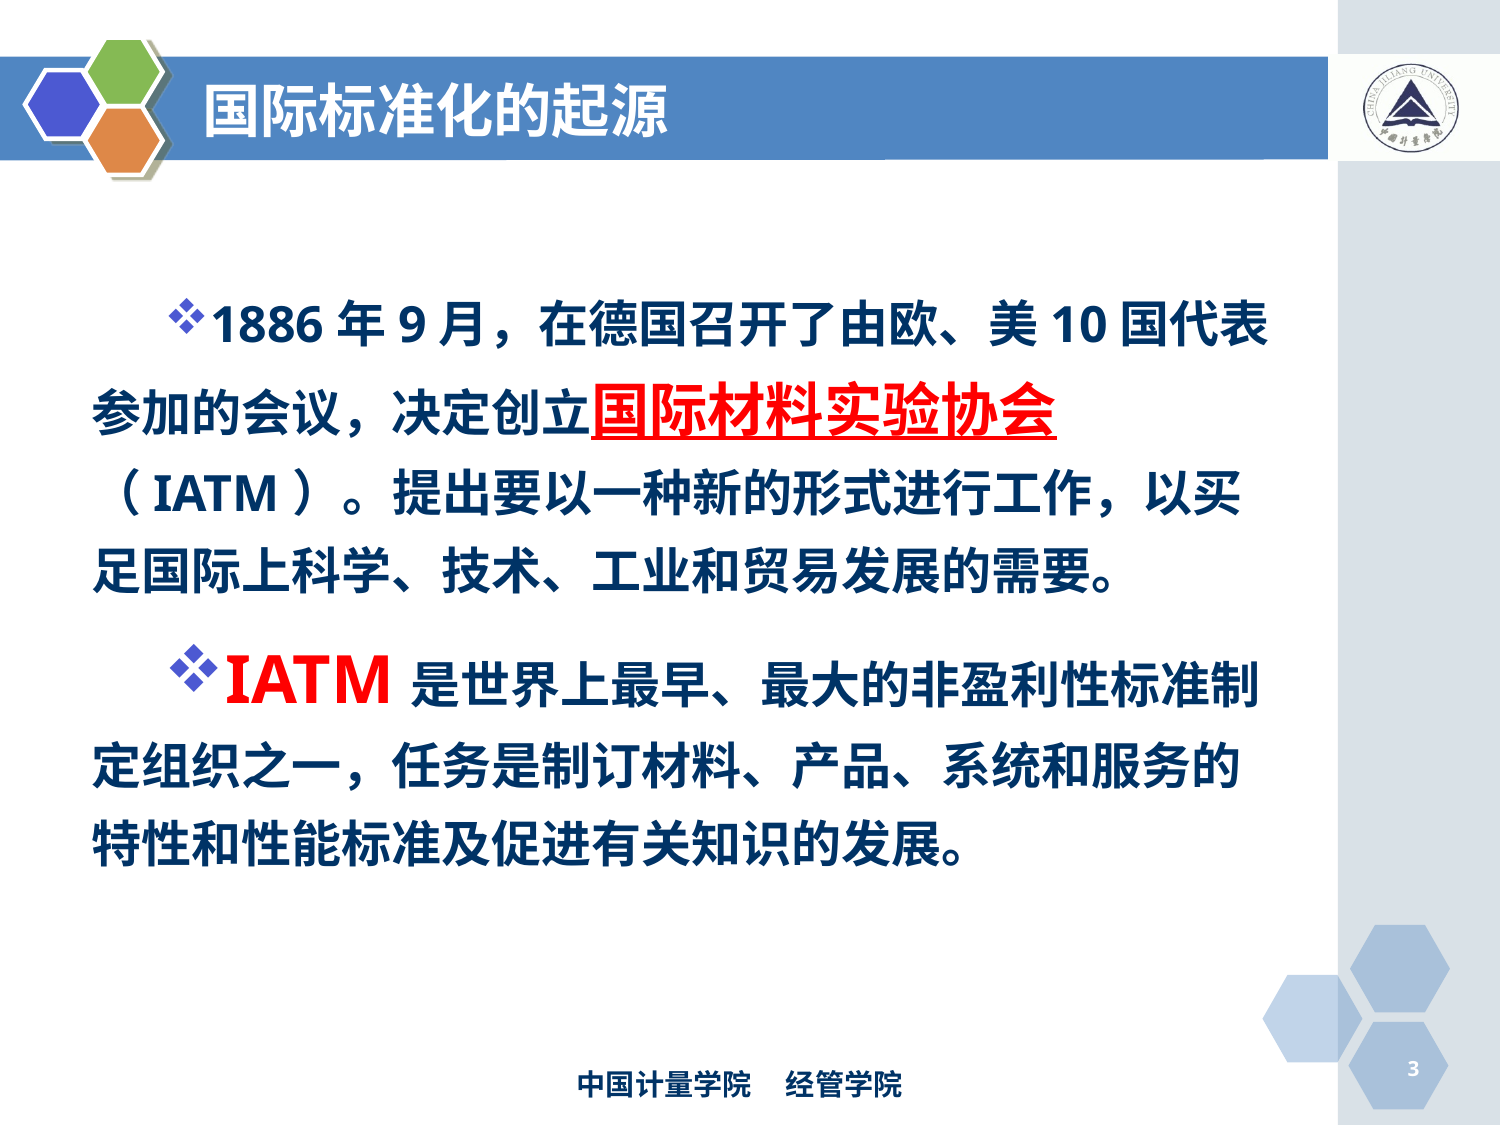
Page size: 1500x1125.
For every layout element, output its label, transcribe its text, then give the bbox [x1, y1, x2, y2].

footer 中国计量学院 经管学院 [442, 1058, 919, 1098]
slide_number 3 [1359, 1047, 1435, 1086]
list 1886年9月，在德国召开了由欧、美10国代表参加的会议，决定创立国际材料实验协会（IATM）。提出要以一种新的形式进行工作，以买足国际上科学、技术、工业和贸易发展的需要。 IATM是世界上最早、最大的非盈利性标准制定组织之一，任务是制订材料、产品、系统和服务的特性和性能标准及促进有关知识的发展。 [46, 266, 1306, 1038]
title 国际标准化的起源 [187, 62, 1288, 156]
picture [1328, 54, 1500, 161]
